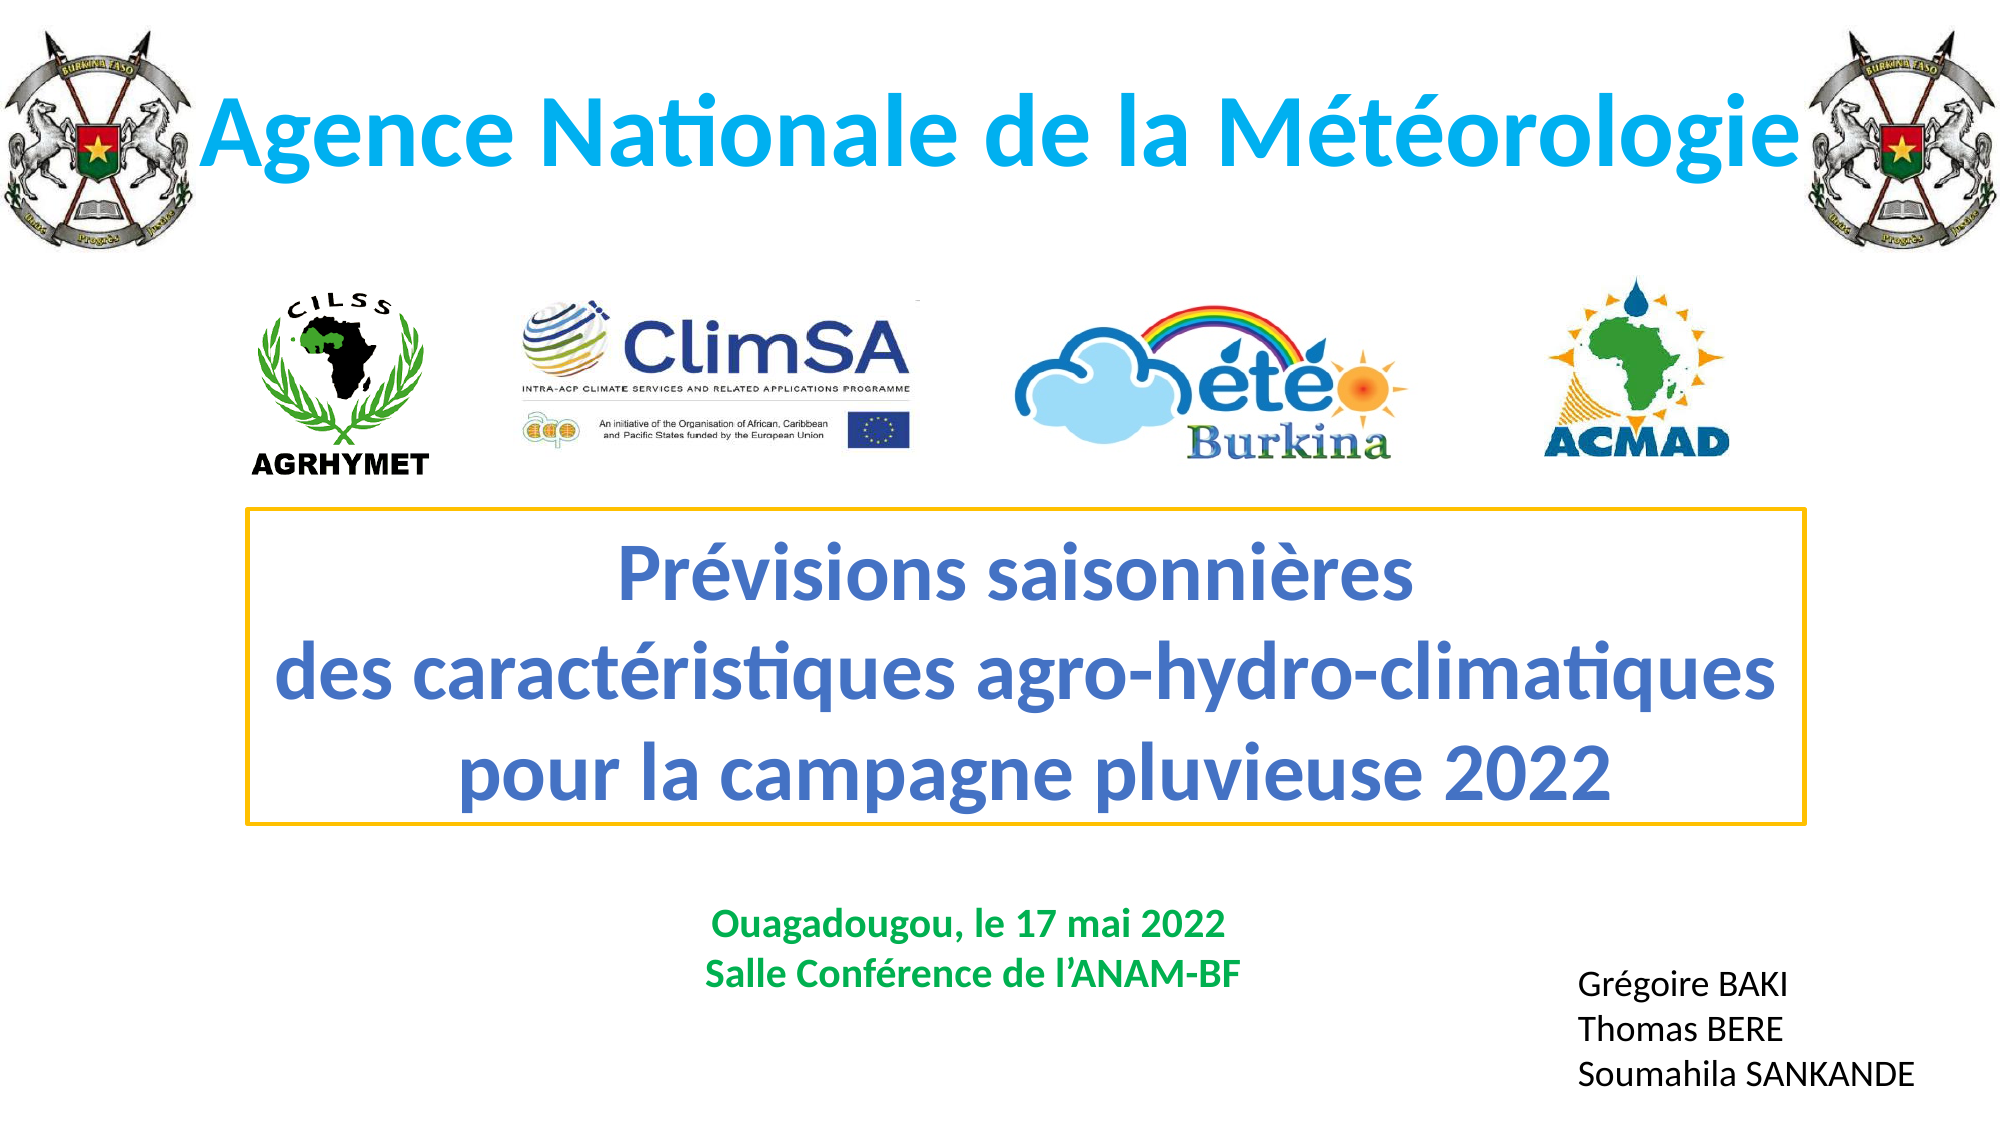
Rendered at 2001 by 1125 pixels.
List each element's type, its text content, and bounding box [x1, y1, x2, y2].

picture [0, 25, 196, 255]
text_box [247, 275, 1730, 482]
text_box Ouagadougou, le 17 mai 2022 Salle Conférence de l’ANAM-BF [690, 888, 1257, 1003]
text_box Agence Nationale de la Météorologie [196, 54, 1804, 195]
picture [1804, 25, 2000, 255]
text_box Grégoire BAKI Thomas BERE Soumahila SANKANDE [1563, 951, 1931, 1102]
text_box Prévisions saisonnières des caractéristiques agro-hydro-climatiques pour la campagne pluvieuse 2022 [247, 509, 1805, 824]
